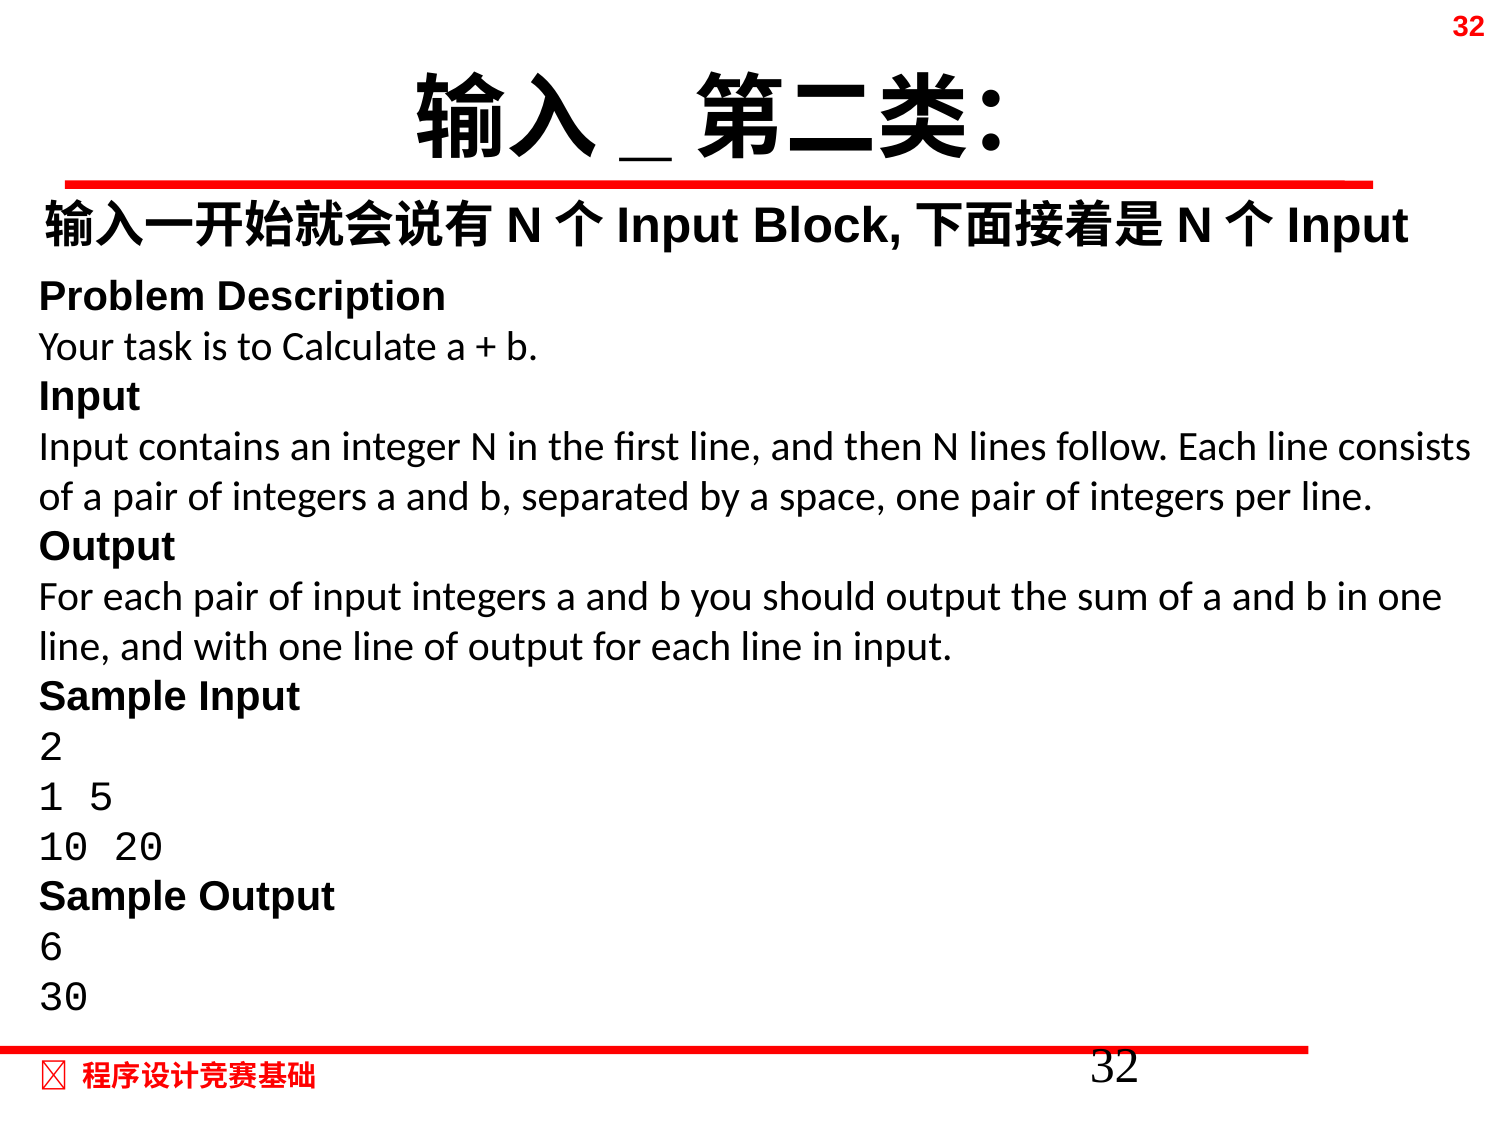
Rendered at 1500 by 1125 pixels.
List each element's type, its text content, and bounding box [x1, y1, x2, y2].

slide_number 32 [1074, 1027, 1388, 1100]
title 输入_第二类： [100, 42, 1376, 184]
list 输入一开始就会说有N个Input Block,下面接着是N个Input [29, 184, 1436, 261]
text_box Problem Description Your task is to Calculate a + b. Input Input contains an integer N in the first line, and then N lines follow. Each line consists of a pair of integers a and b, separated by a space, one pair of integers per line. Output For each pair of input integers a and b you should output the sum of a and b in one line, and with one line of output for each line in input. Sample Input 2 1 5 10 20 Sample Output 6 30 [23, 261, 1500, 1027]
